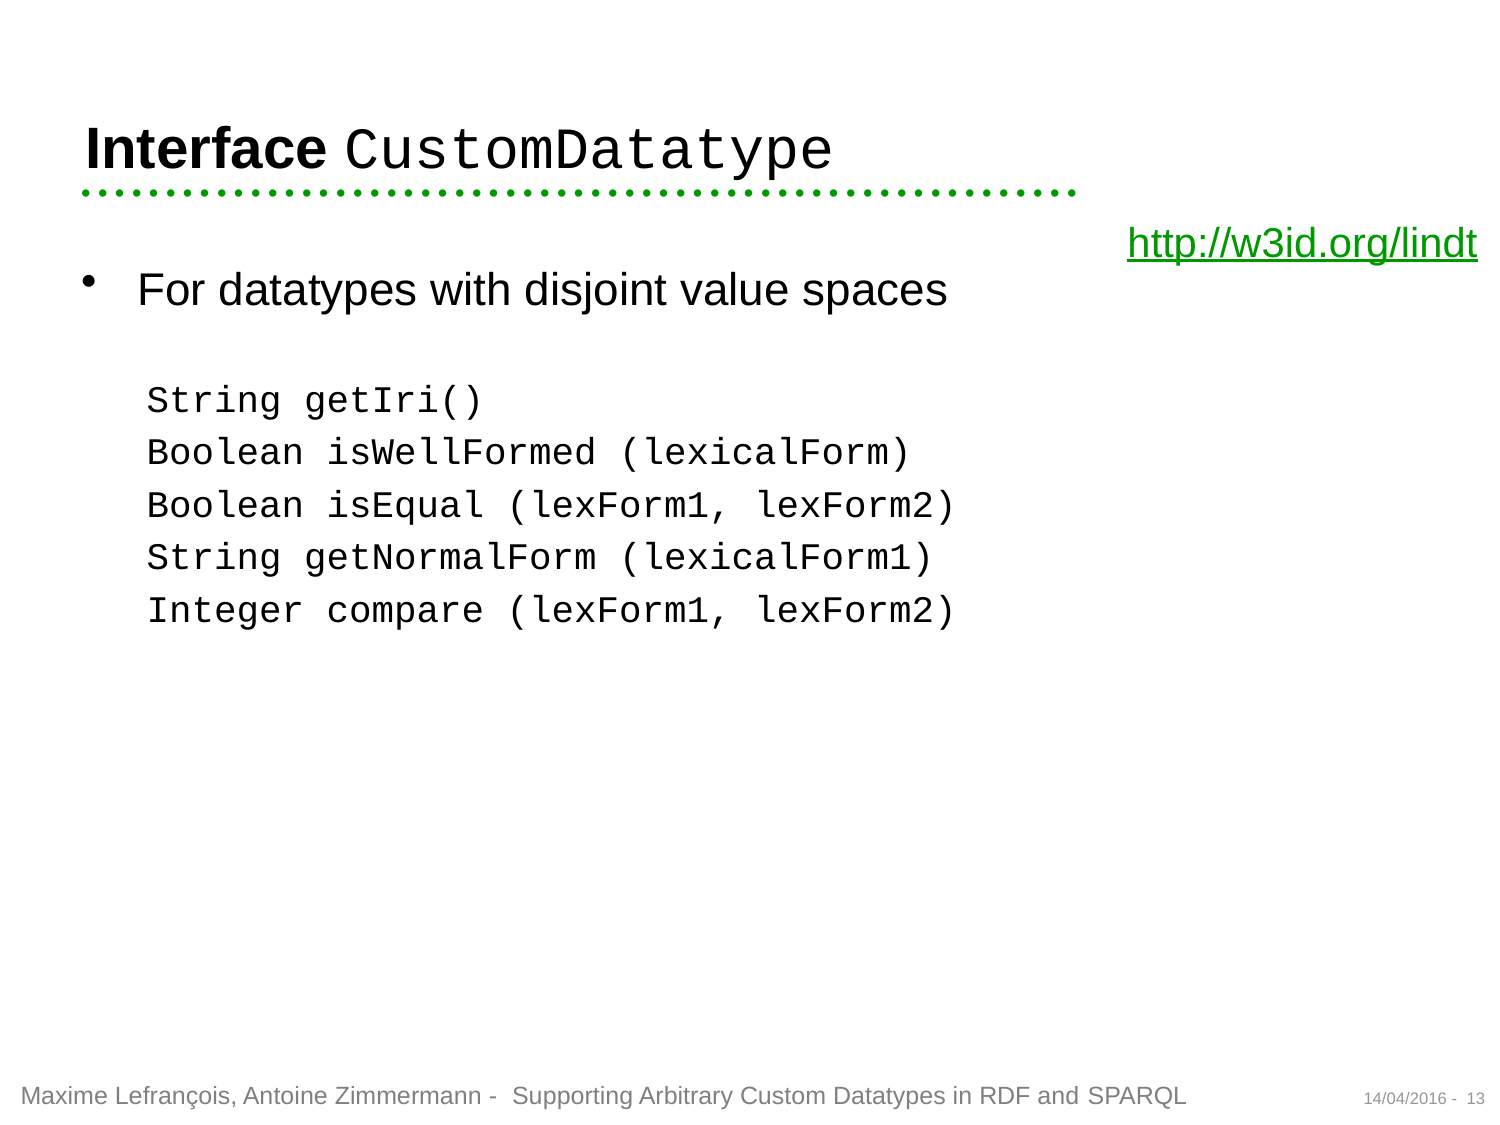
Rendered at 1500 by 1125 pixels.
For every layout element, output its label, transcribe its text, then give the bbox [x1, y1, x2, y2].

title Interface CustomDatatype [69, 49, 1471, 189]
text_box http://w3id.org/lindt [1112, 208, 1493, 273]
list For datatypes with disjoint value spaces String getIri() Boolean isWellFormed (lexicalForm) Boolean isEqual (lexForm1, lexForm2) String getNormalForm (lexicalForm1) Integer compare (lexForm1, lexForm2) [65, 251, 1475, 1042]
